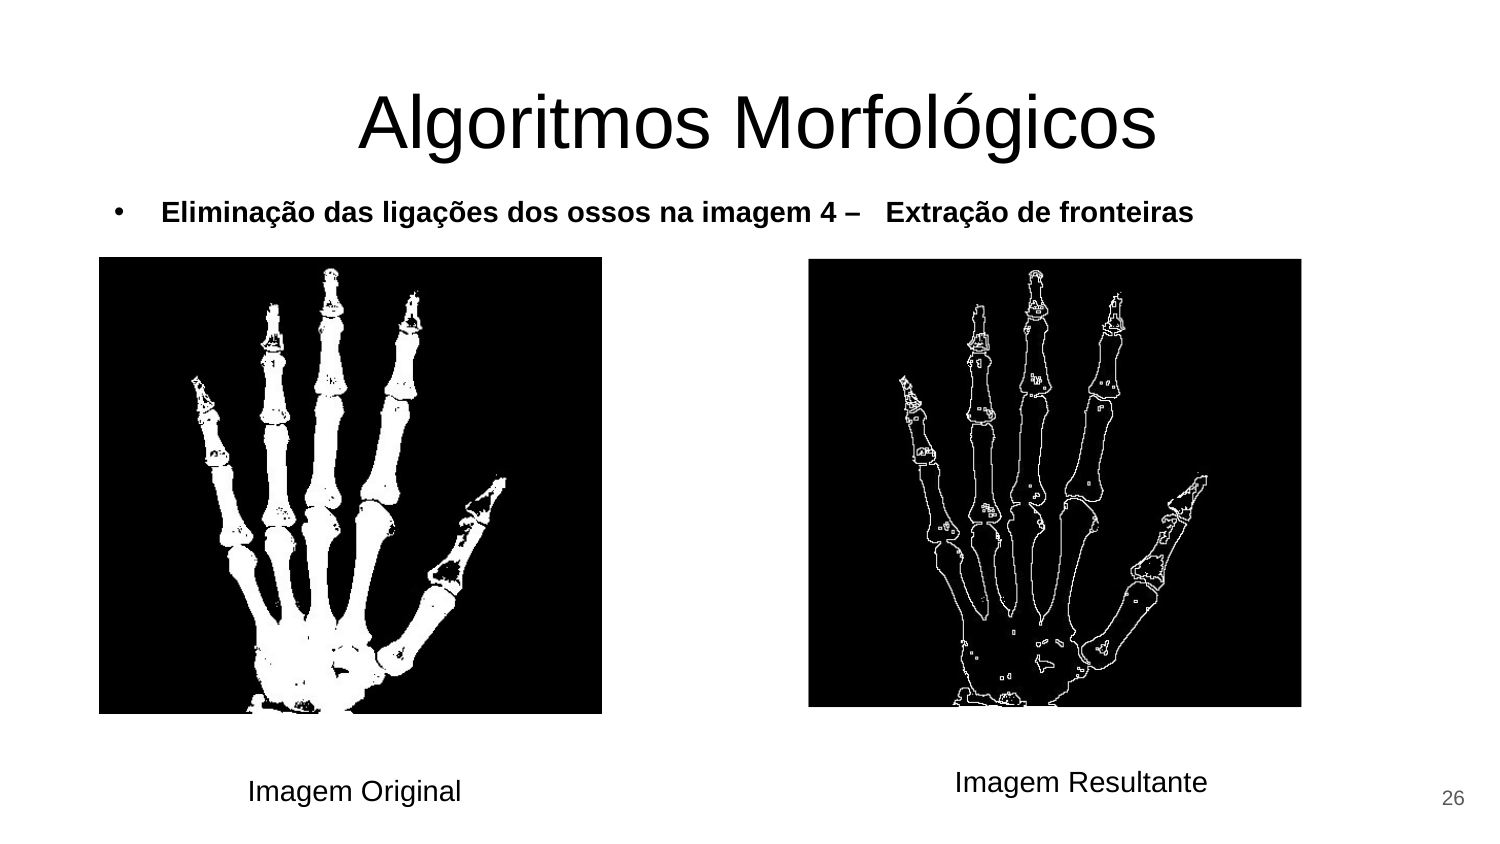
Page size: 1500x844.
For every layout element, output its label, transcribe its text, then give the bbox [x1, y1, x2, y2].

title Algoritmos Morfológicos [59, 49, 1458, 188]
picture [99, 257, 602, 715]
text_box Imagem Original [203, 764, 506, 815]
text_box Eliminação das ligações dos ossos na imagem 4 – Extração de fronteiras [99, 186, 1332, 236]
slide_number 26 [1389, 764, 1480, 830]
text_box Imagem Resultante [930, 755, 1233, 806]
picture [801, 257, 1308, 715]
